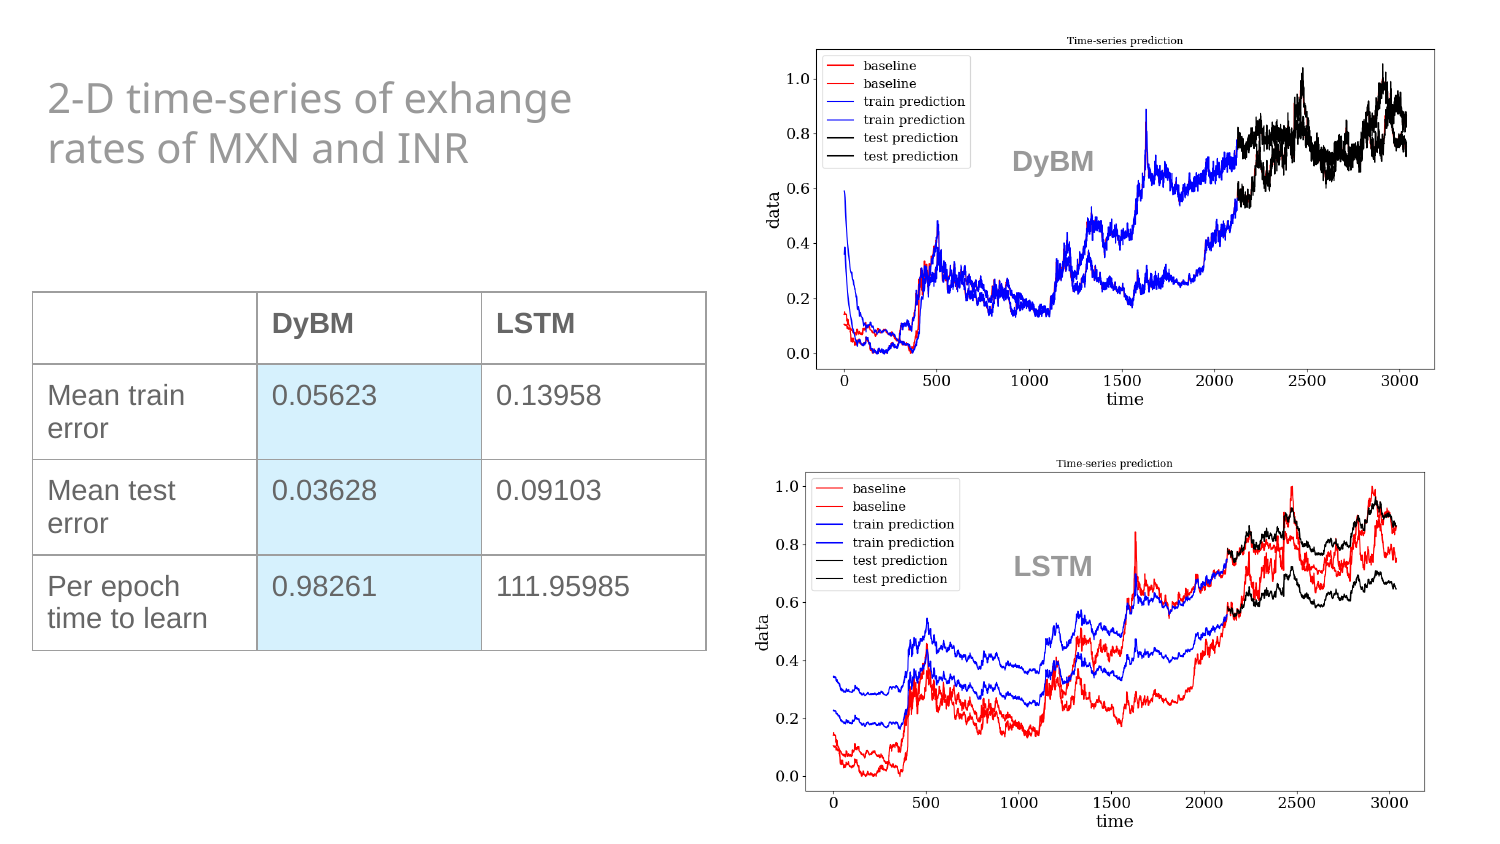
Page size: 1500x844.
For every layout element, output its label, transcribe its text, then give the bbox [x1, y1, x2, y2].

table_header DyBM [258, 293, 481, 363]
table_cell 0.98261 [258, 556, 481, 650]
picture [729, 0, 1500, 414]
table_cell Mean test error [33, 460, 256, 554]
table_cell 0.09103 [482, 460, 705, 554]
title 2-D time-series of exhange rates of MXN and INR [32, 60, 648, 187]
table_header [33, 293, 256, 363]
table_cell Mean train error [33, 365, 256, 459]
table_cell 0.03628 [258, 460, 481, 554]
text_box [914, 126, 1193, 594]
table_cell 0.05623 [258, 365, 481, 459]
table_cell 111.95985 [482, 556, 705, 650]
picture [719, 421, 1490, 836]
table_header LSTM [482, 293, 705, 363]
table_cell Per epoch time to learn [33, 556, 256, 650]
table_cell 0.13958 [482, 365, 705, 459]
